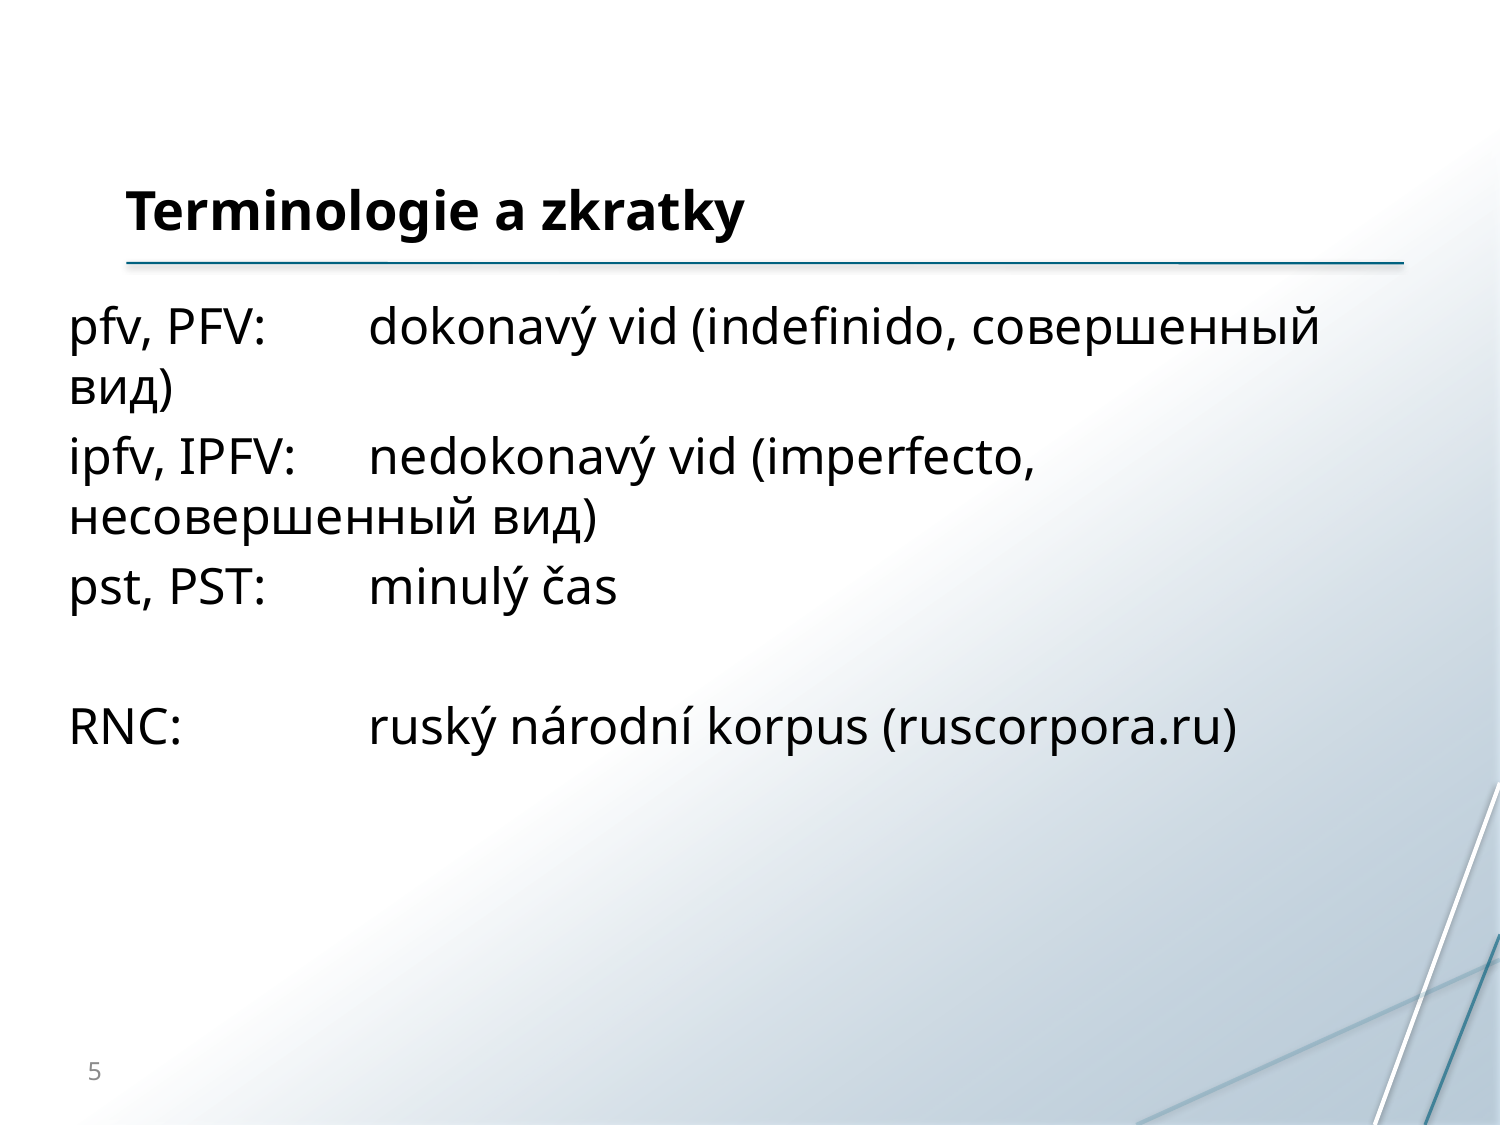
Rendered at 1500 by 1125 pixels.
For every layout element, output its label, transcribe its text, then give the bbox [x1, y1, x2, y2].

list pfv, PFV: dokonavý vid (indefinido, совершенный вид) ipfv, IPFV: nedokonavý vid (imperfecto, несовершенный вид) pst, PST: minulý čas RNC: ruský národní korpus (ruscorpora.ru) [54, 287, 1404, 1005]
title Terminologie a zkratky [109, 49, 1403, 249]
slide_number 5 [54, 1042, 117, 1103]
